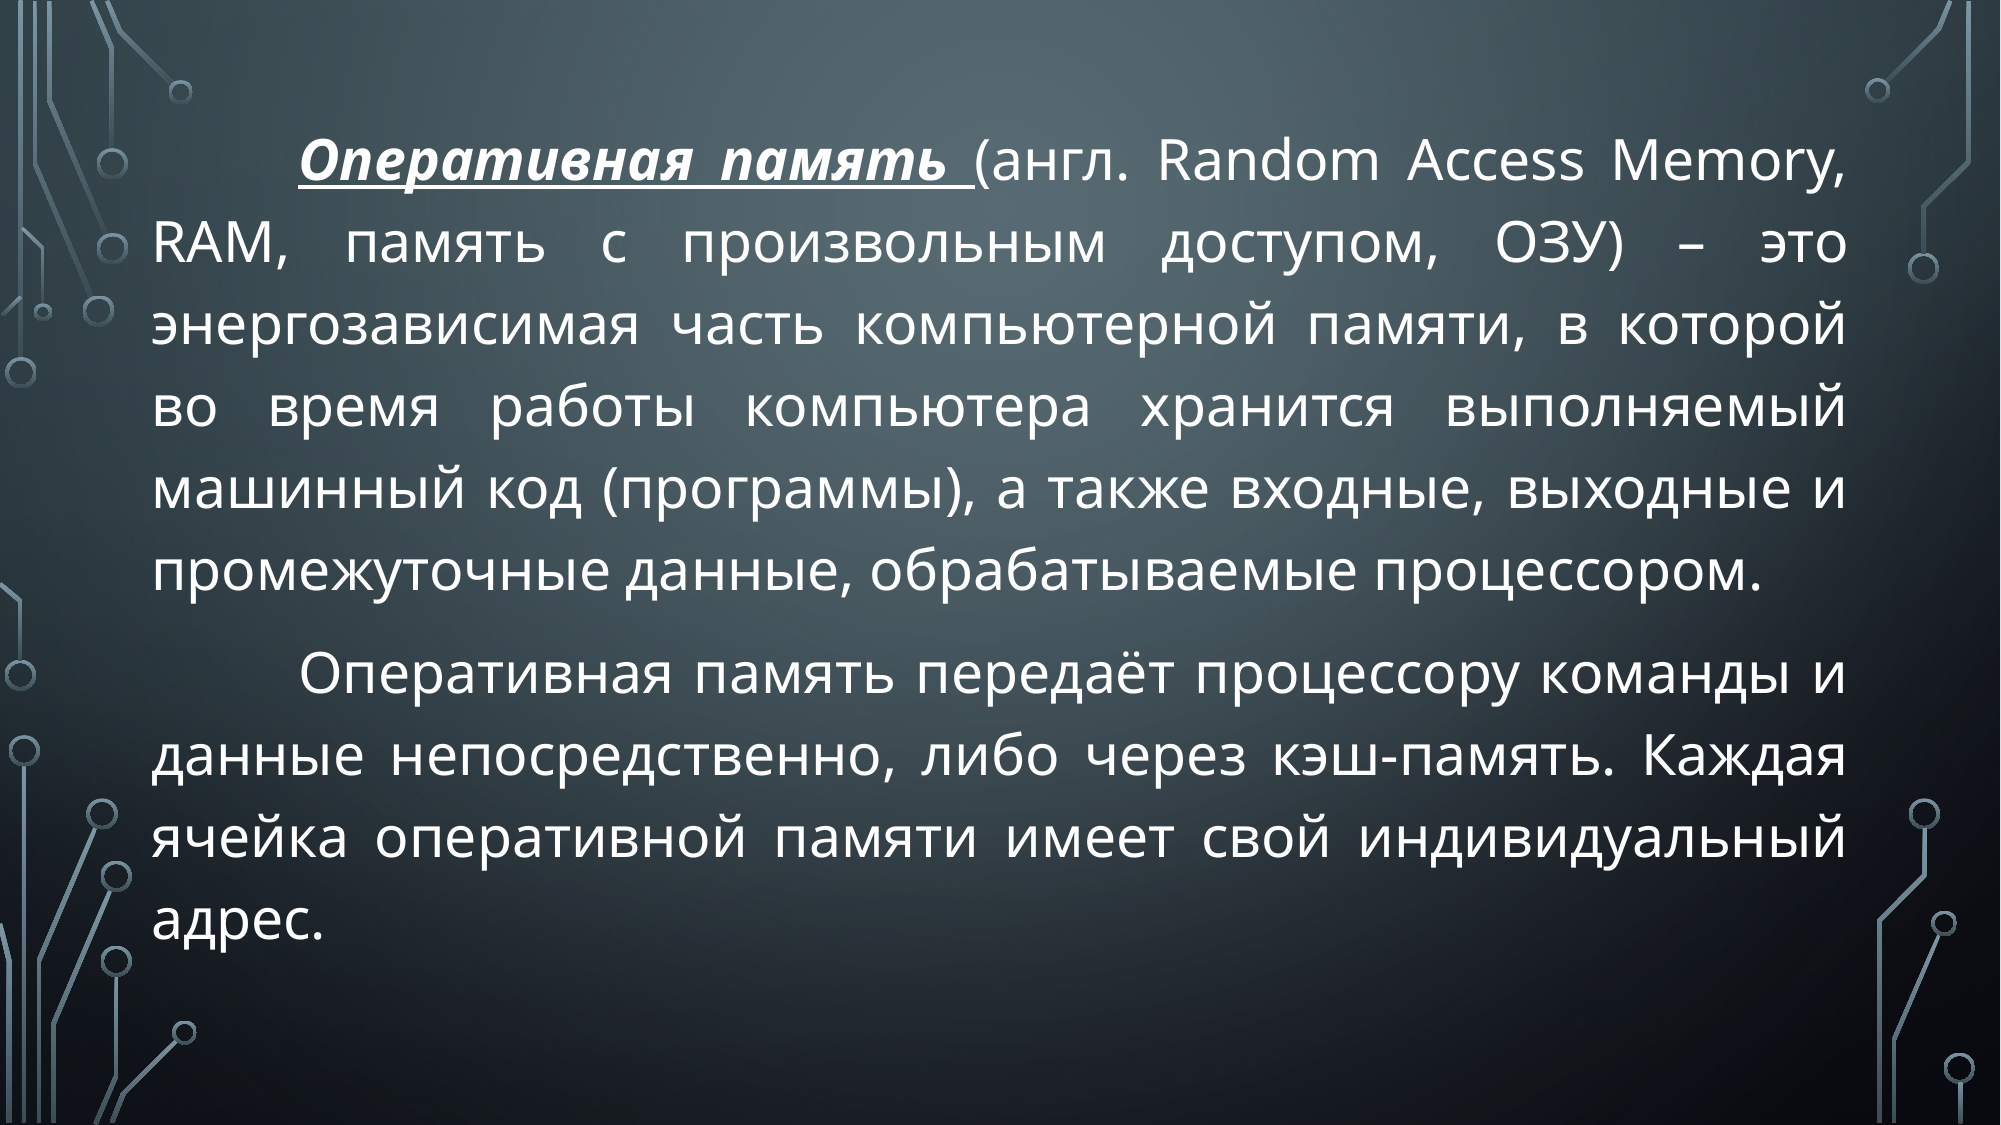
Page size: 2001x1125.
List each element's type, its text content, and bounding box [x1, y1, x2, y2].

list Оперативная память (англ. Random Access Memory, RAM, память с произвольным доступом, ОЗУ) – это энергозависимая часть компьютерной памяти, в которой во время работы компьютера хранится выполняемый машинный код (программы), а также входные, выходные и промежуточные данные, обрабатываемые процессором. Оперативная память передаёт процессору команды и данные непосредственно, либо через кэш-память. Каждая ячейка оперативной памяти имеет свой индивидуальный адрес. [136, 102, 1864, 1030]
